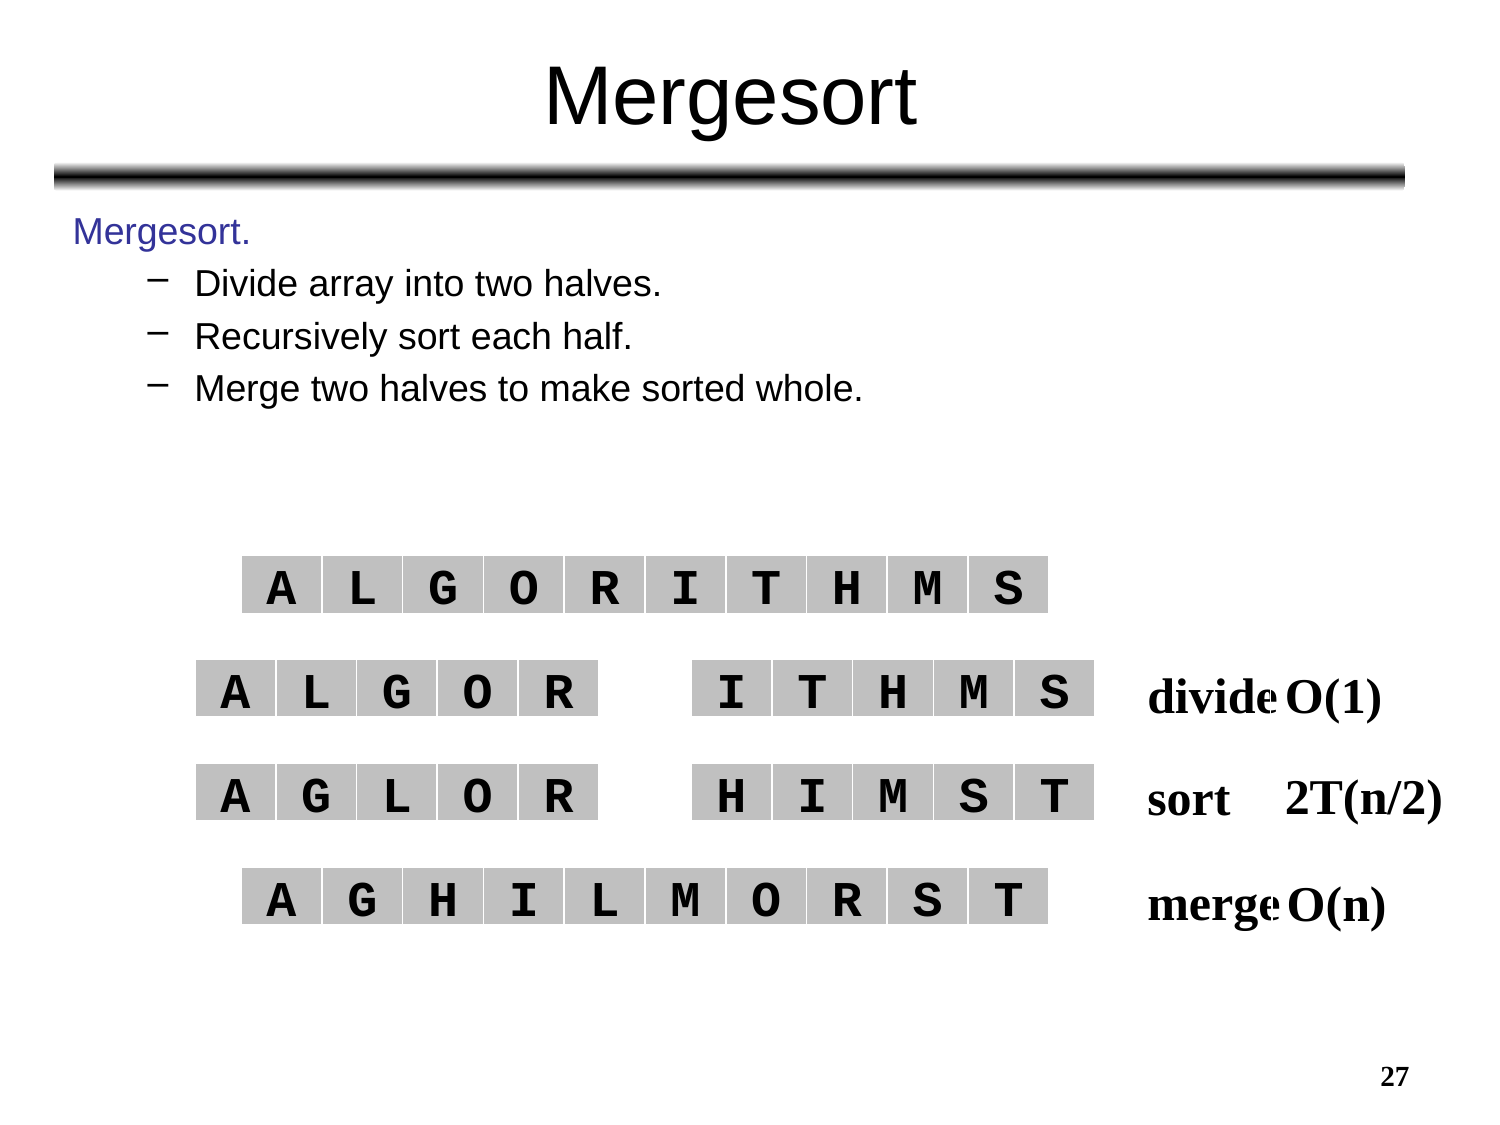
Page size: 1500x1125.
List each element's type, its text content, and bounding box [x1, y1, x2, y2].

text_box O(1) [1270, 656, 1408, 732]
text_box merge [1132, 863, 1271, 938]
list Mergesort. Divide array into two halves. Recursively sort each half. Merge two halves to make sorted whole. [57, 198, 1408, 1033]
slide_number 27 [1074, 1049, 1426, 1103]
text_box O(n) [1271, 863, 1425, 939]
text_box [194, 555, 1096, 926]
text_box sort [1132, 757, 1270, 833]
text_box divide [1132, 655, 1295, 731]
title Mergesort [55, 16, 1407, 166]
text_box 2T(n/2) [1269, 756, 1469, 832]
